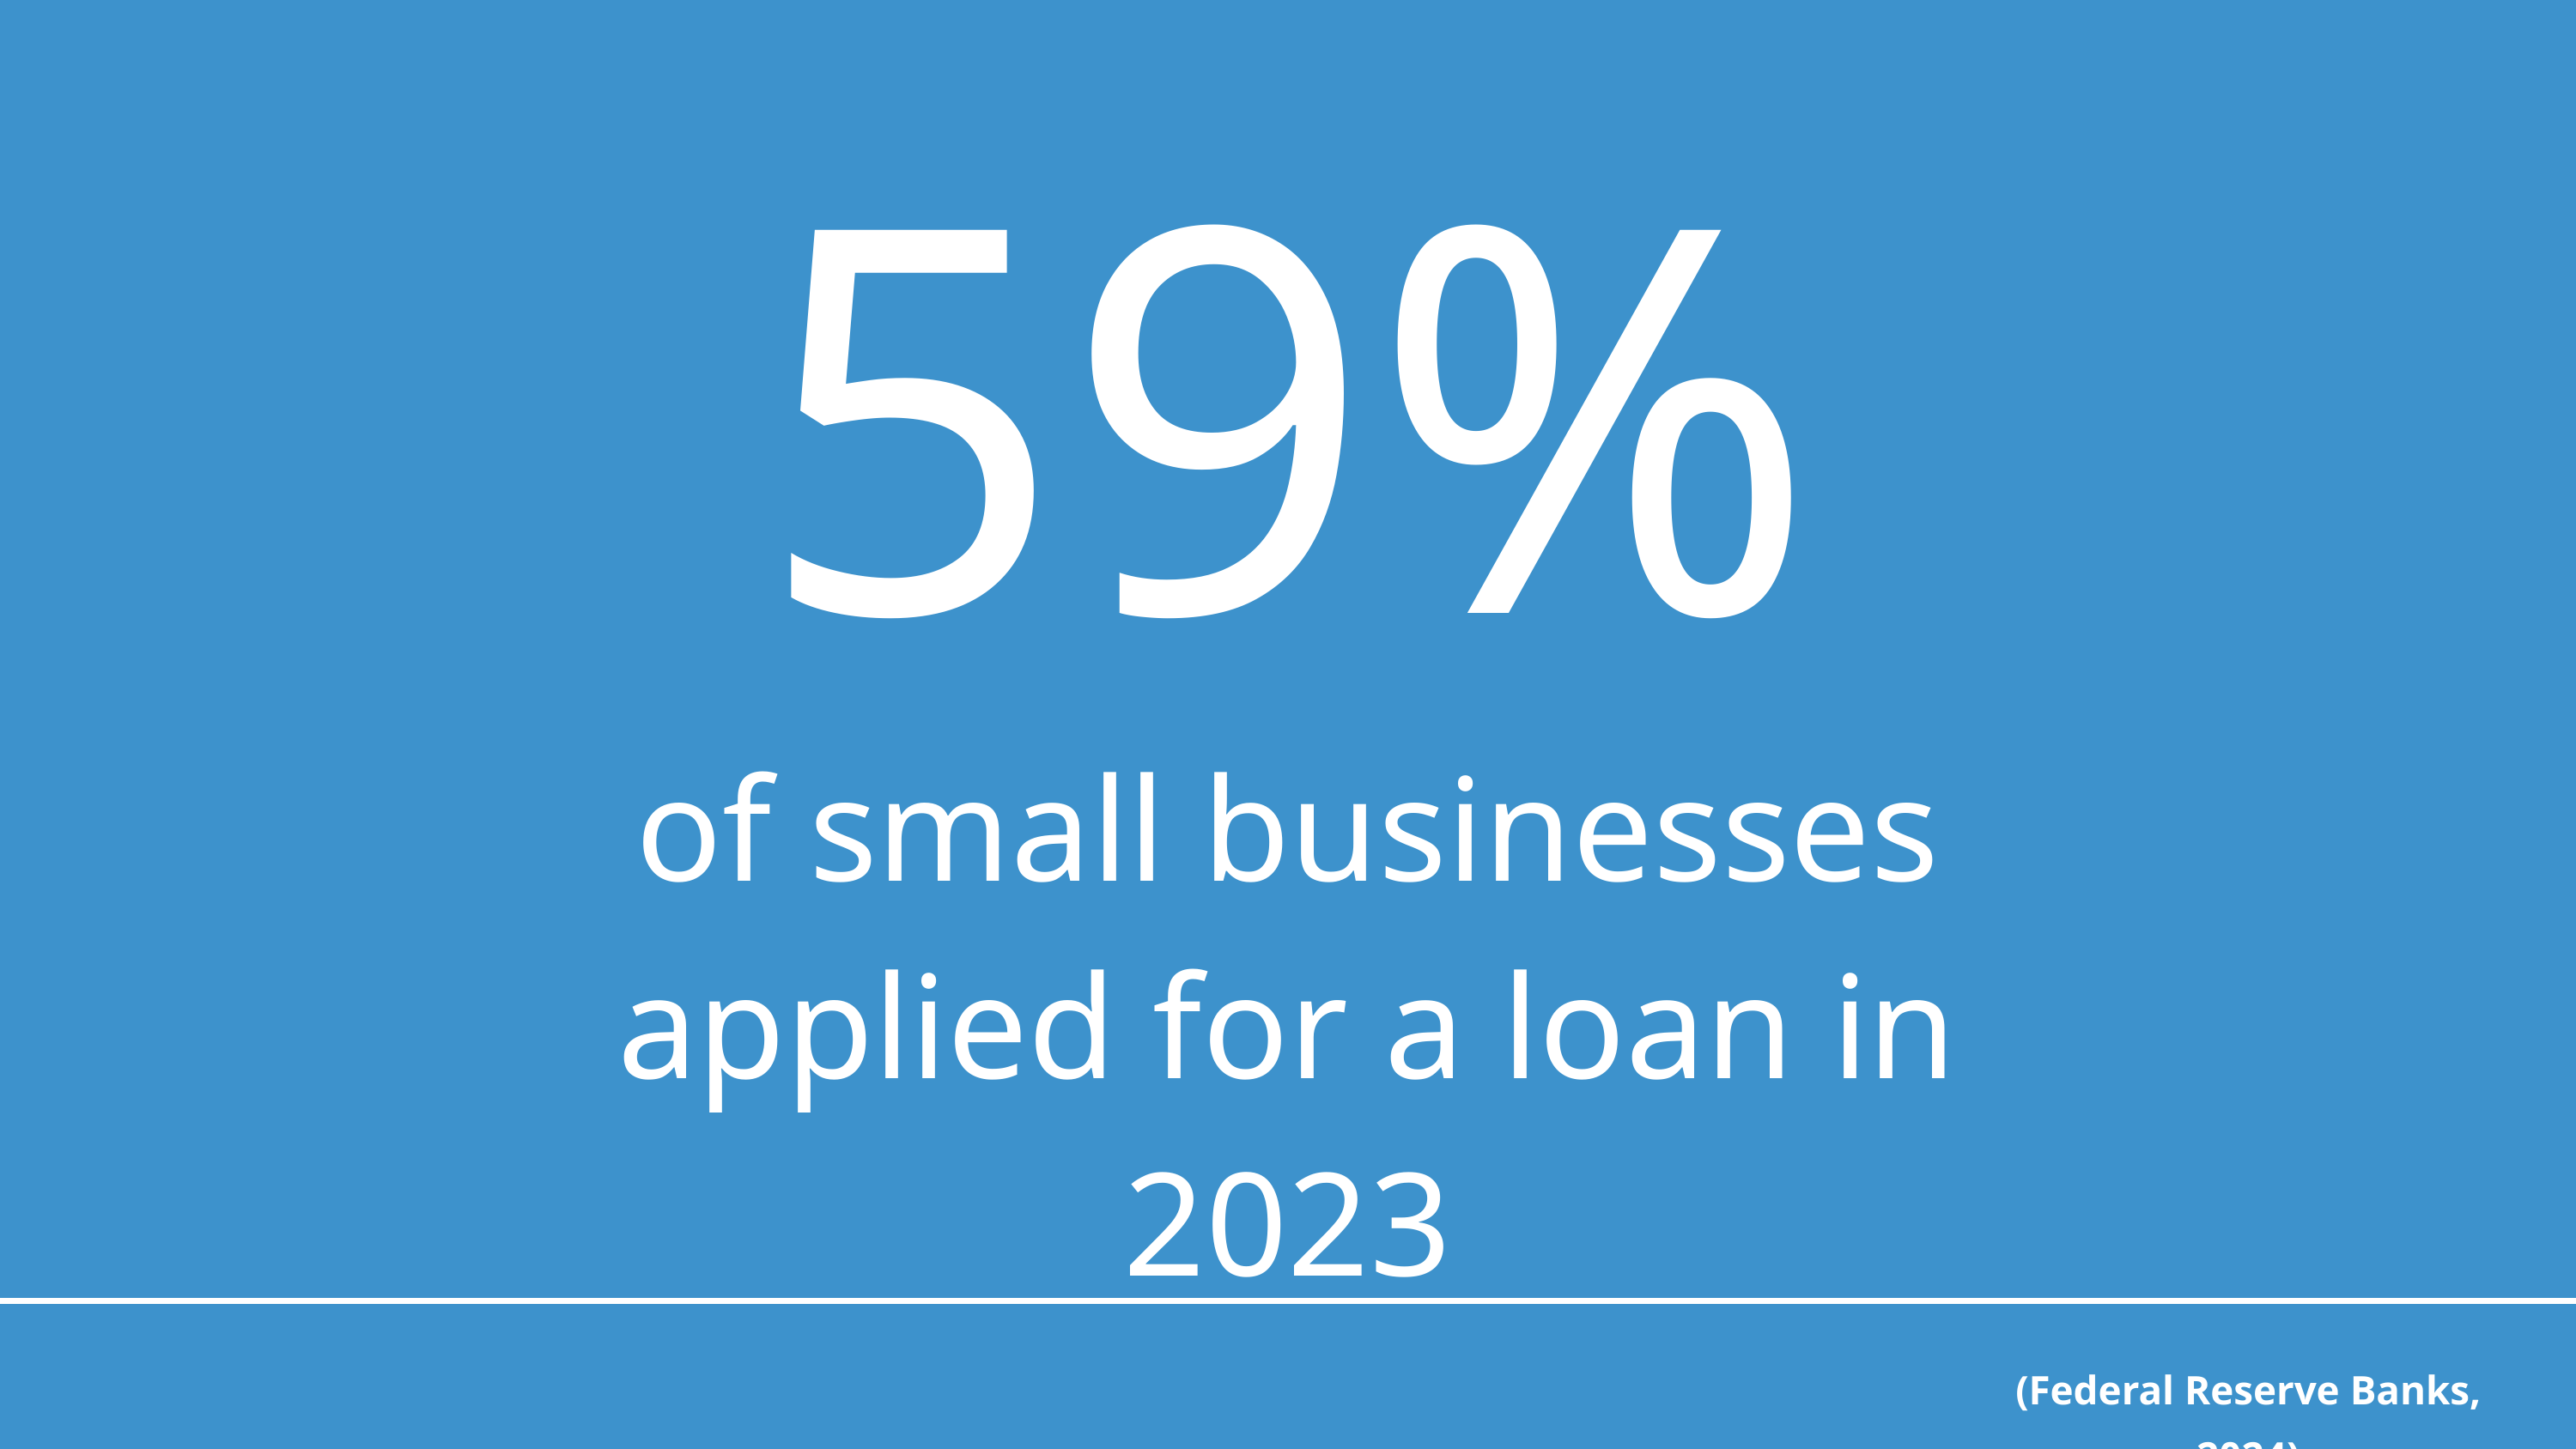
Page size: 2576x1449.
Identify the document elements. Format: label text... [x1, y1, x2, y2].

text_box (Federal Reserve Banks, 2024) [1959, 1346, 2537, 1449]
text_box of small businesses applied for a loan in 2023 [574, 712, 2002, 1300]
text_box 59% [303, 237, 2273, 707]
text_box of small businesses applied for a loan in 2023 [574, 1301, 2002, 1305]
